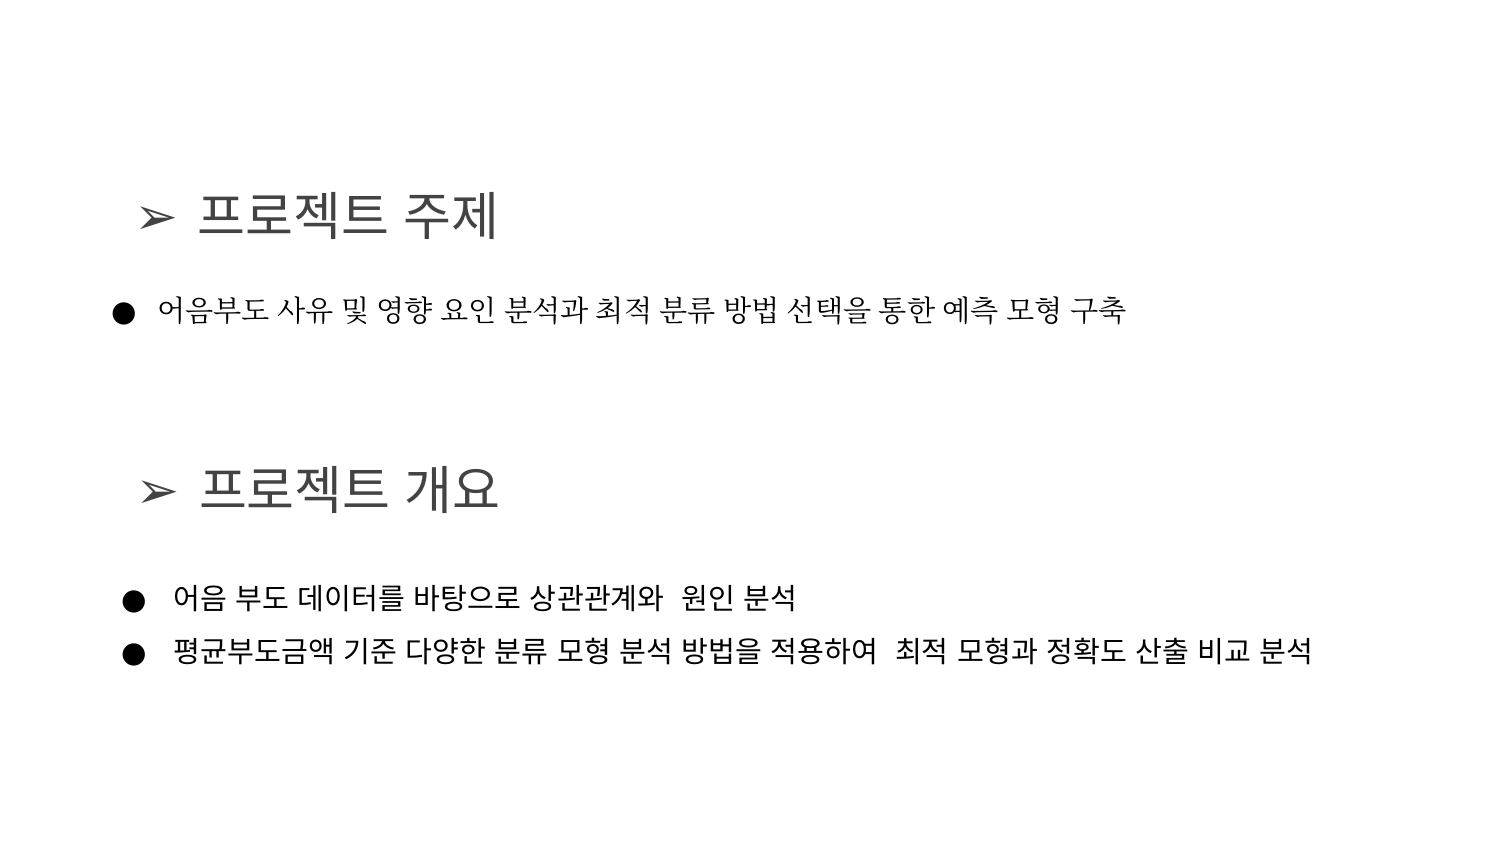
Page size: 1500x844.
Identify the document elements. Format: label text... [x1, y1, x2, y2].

title 프로젝트 개요 [109, 434, 621, 535]
title 어음부도 사유 및 영향 요인 분석과 최적 분류 방법 선택을 통한 예측 모형 구축 [83, 255, 1227, 365]
title 프로젝트 주제 [108, 160, 620, 255]
title 어음 부도 데이터를 바탕으로 상관관계와 원인 분석 평균부도금액 기준 다양한 분류 모형 분석 방법을 적용하여 최적 모형과 정확도 산출 비교 분석 [83, 548, 1500, 725]
